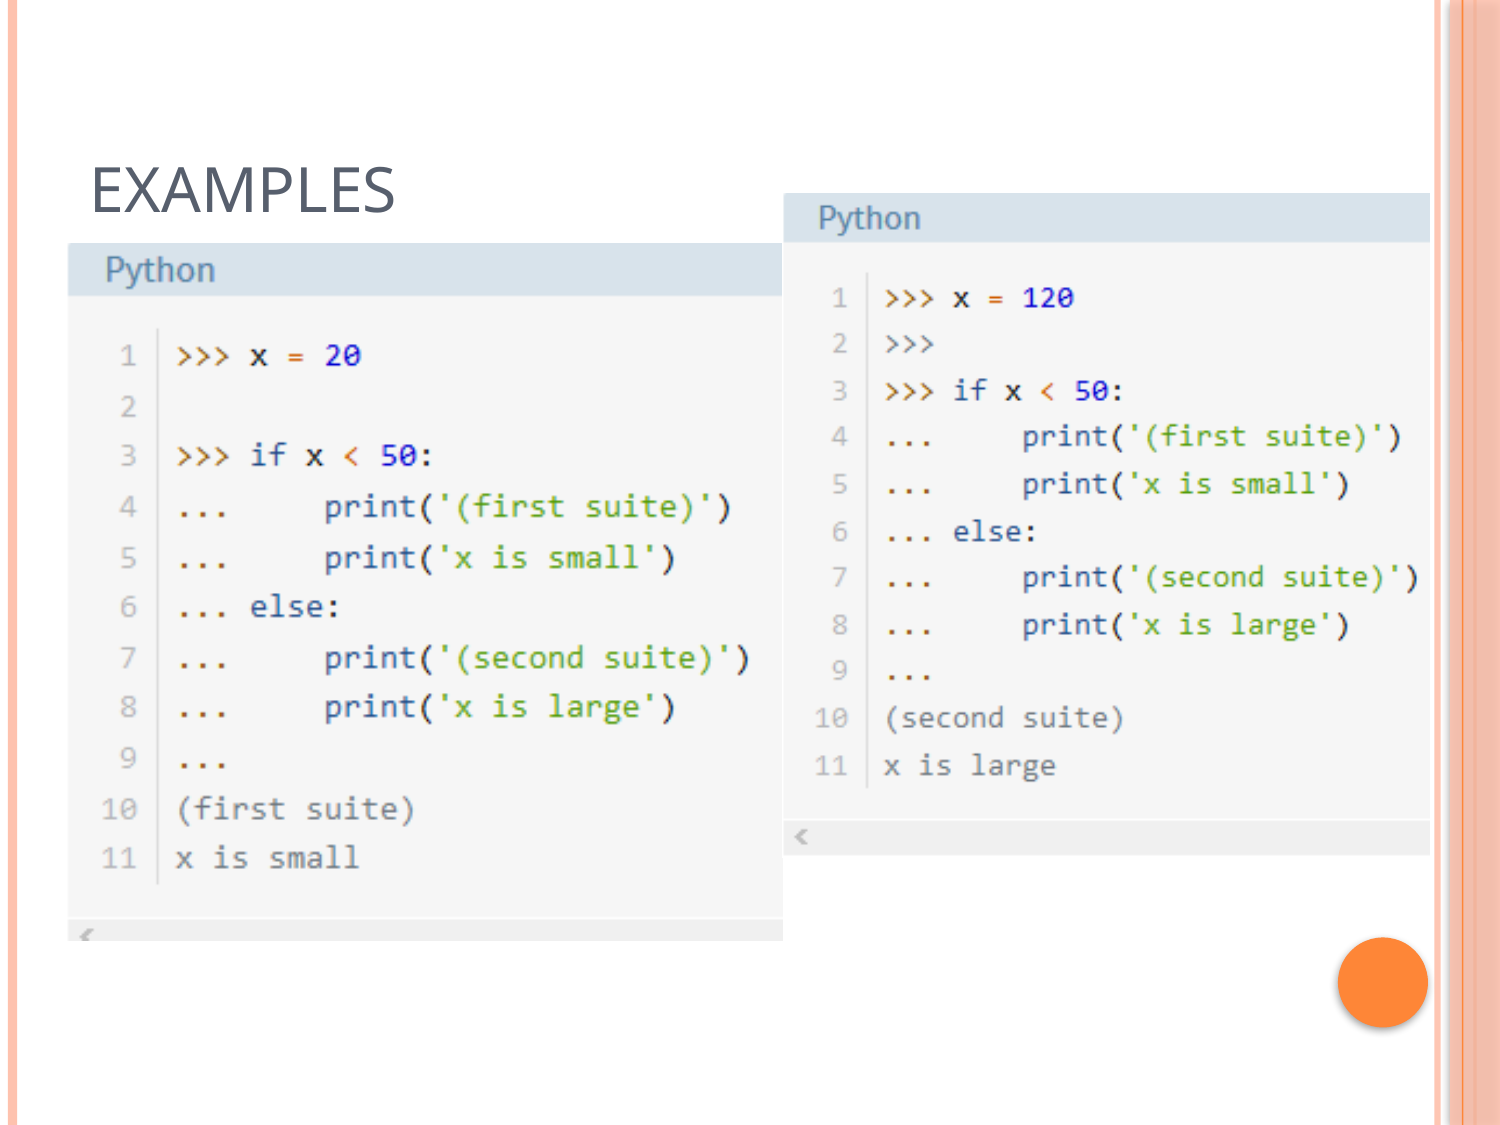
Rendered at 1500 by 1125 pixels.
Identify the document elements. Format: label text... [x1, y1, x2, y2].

title Examples [75, 45, 1300, 233]
picture [64, 193, 1431, 941]
